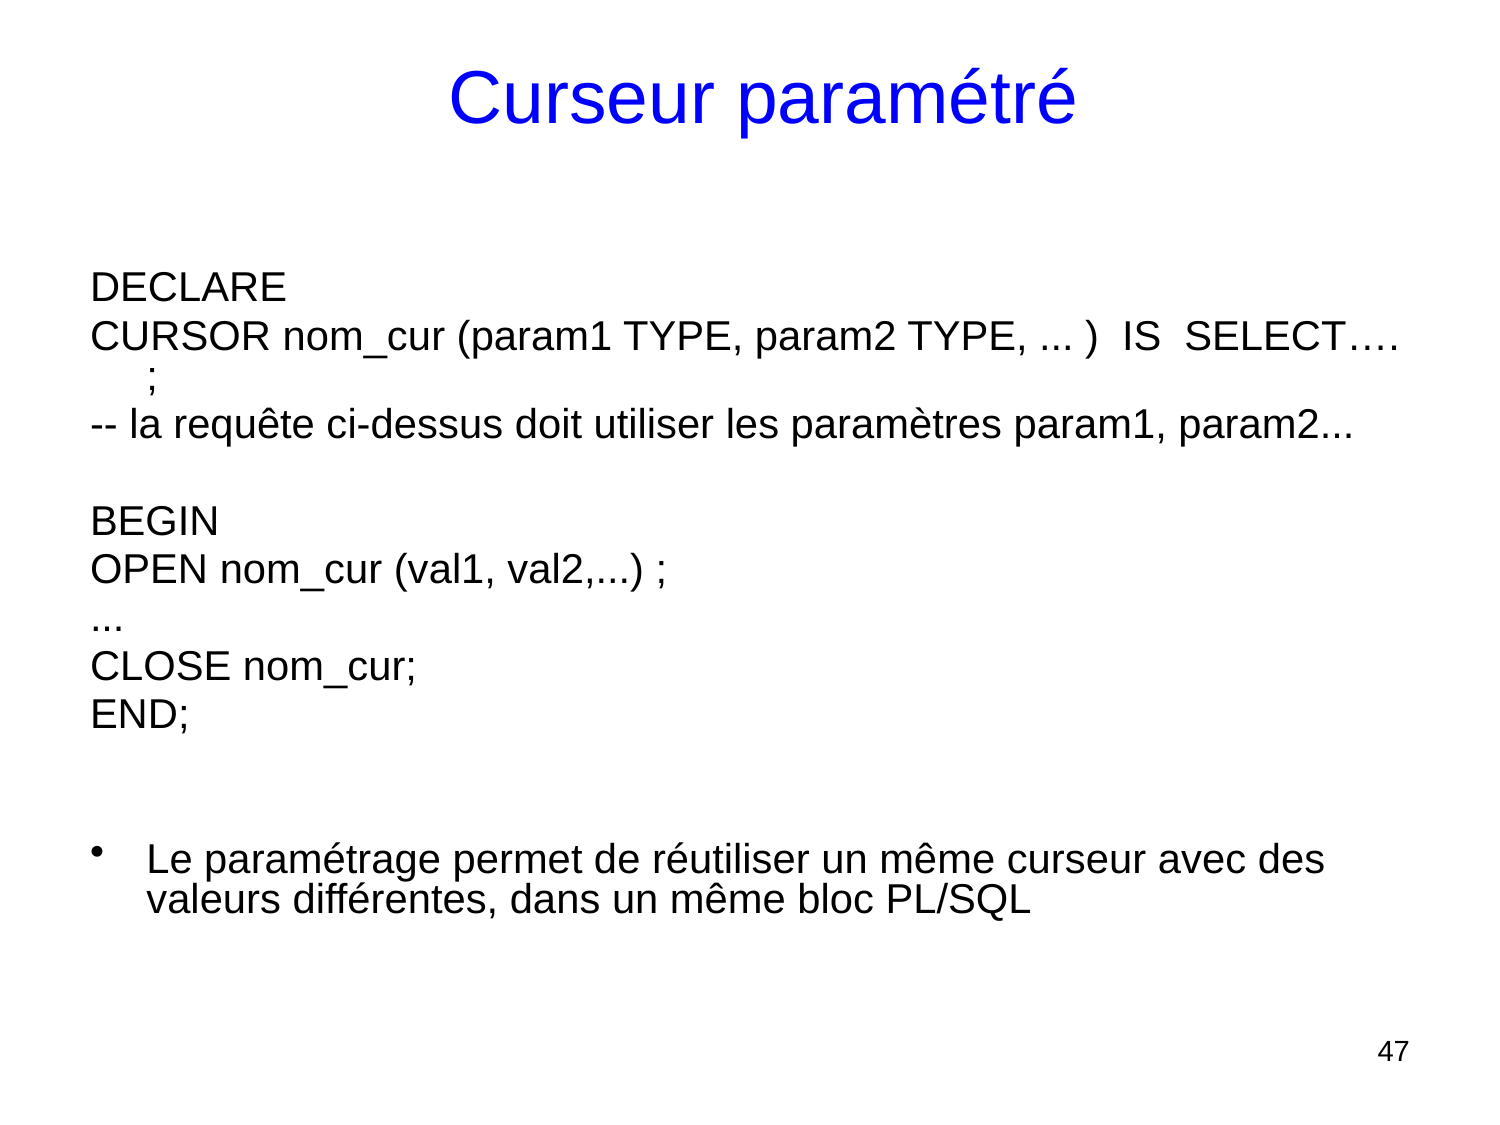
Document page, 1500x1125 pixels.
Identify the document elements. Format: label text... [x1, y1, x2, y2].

slide_number 47 [1074, 1024, 1426, 1103]
title Curseur paramétré [88, 0, 1439, 188]
list DECLARE CURSOR nom_cur (param1 TYPE, param2 TYPE, ... ) IS SELECT…. ; -- la requête ci-dessus doit utiliser les paramètres param1, param2... BEGIN OPEN nom_cur (val1, val2,...) ; ... CLOSE nom_cur; END; Le paramétrage permet de réutiliser un même curseur avec des valeurs différentes, dans un même bloc PL/SQL [74, 262, 1426, 1006]
